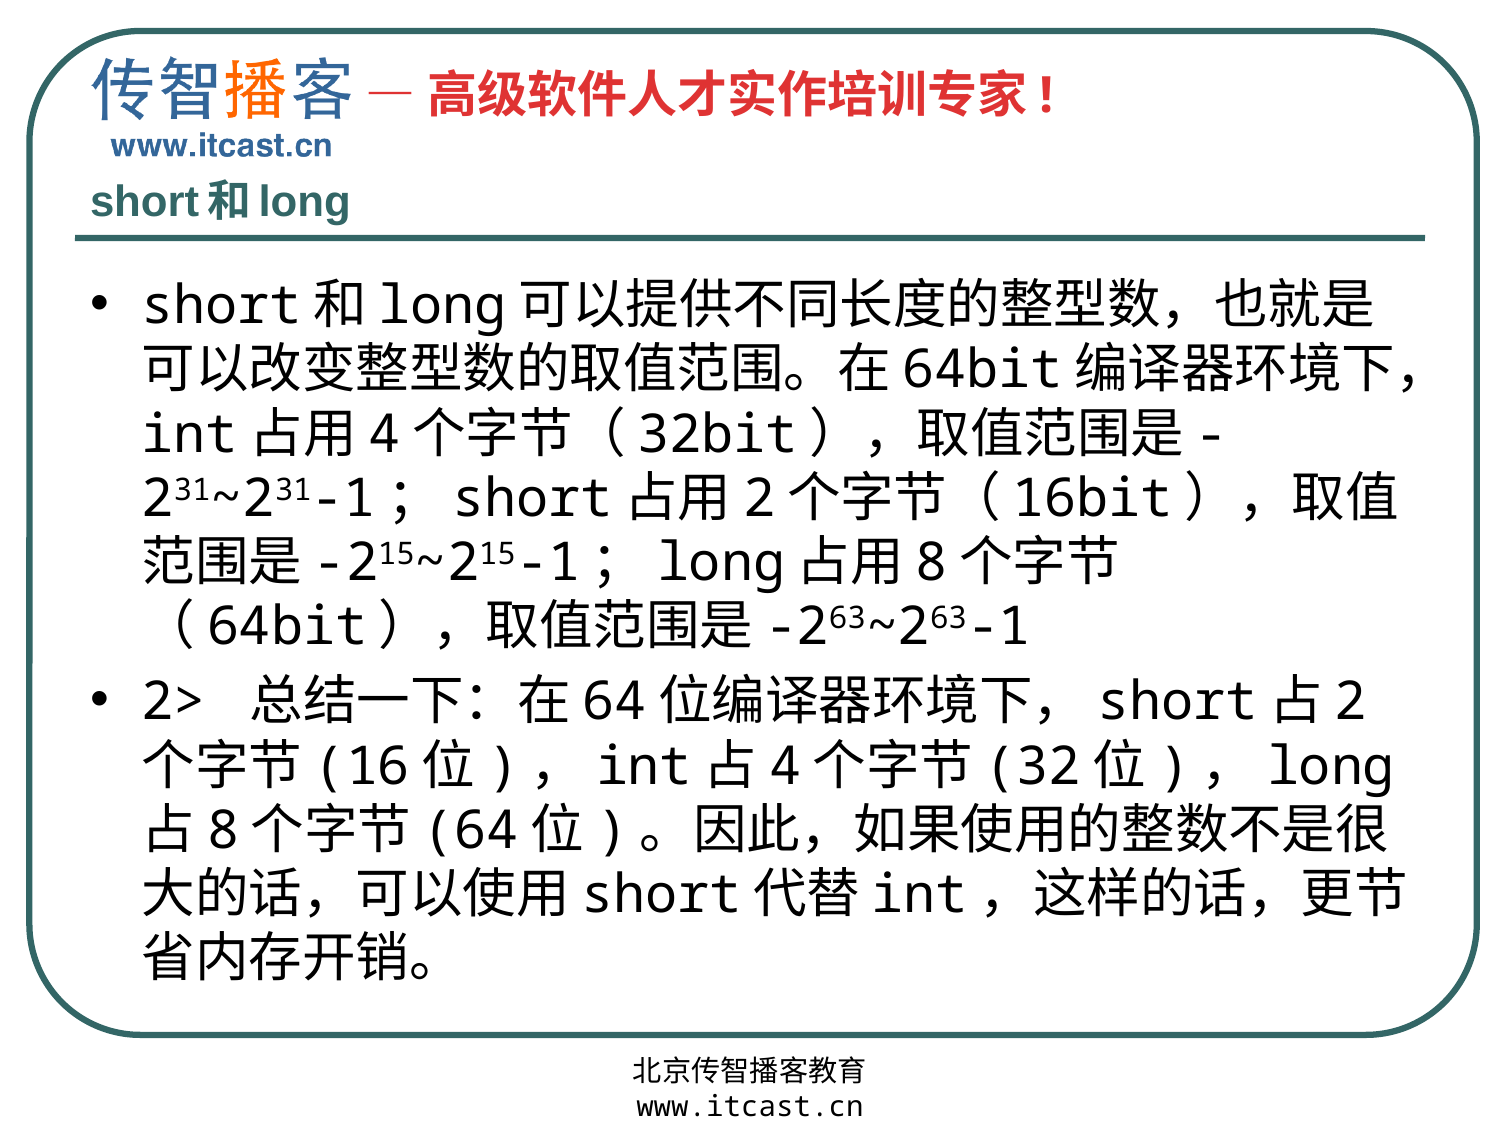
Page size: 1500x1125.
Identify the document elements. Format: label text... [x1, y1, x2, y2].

title short和long [75, 164, 1425, 233]
picture [91, 56, 351, 157]
list short和long可以提供不同长度的整型数，也就是可以改变整型数的取值范围。在64bit编译器环境下，int占用4个字节（32bit），取值范围是-231~231-1；short占用2个字节（16bit），取值范围是-215~215-1；long占用8个字节（64bit），取值范围是-263~263-1 2> 总结一下：在64位编译器环境下，short占2个字节(16位)，int占4个字节(32位)，long占8个字节(64位)。因此，如果使用的整数不是很大的话，可以使用short代替int，这样的话，更节省内存开销。 [75, 262, 1425, 1005]
